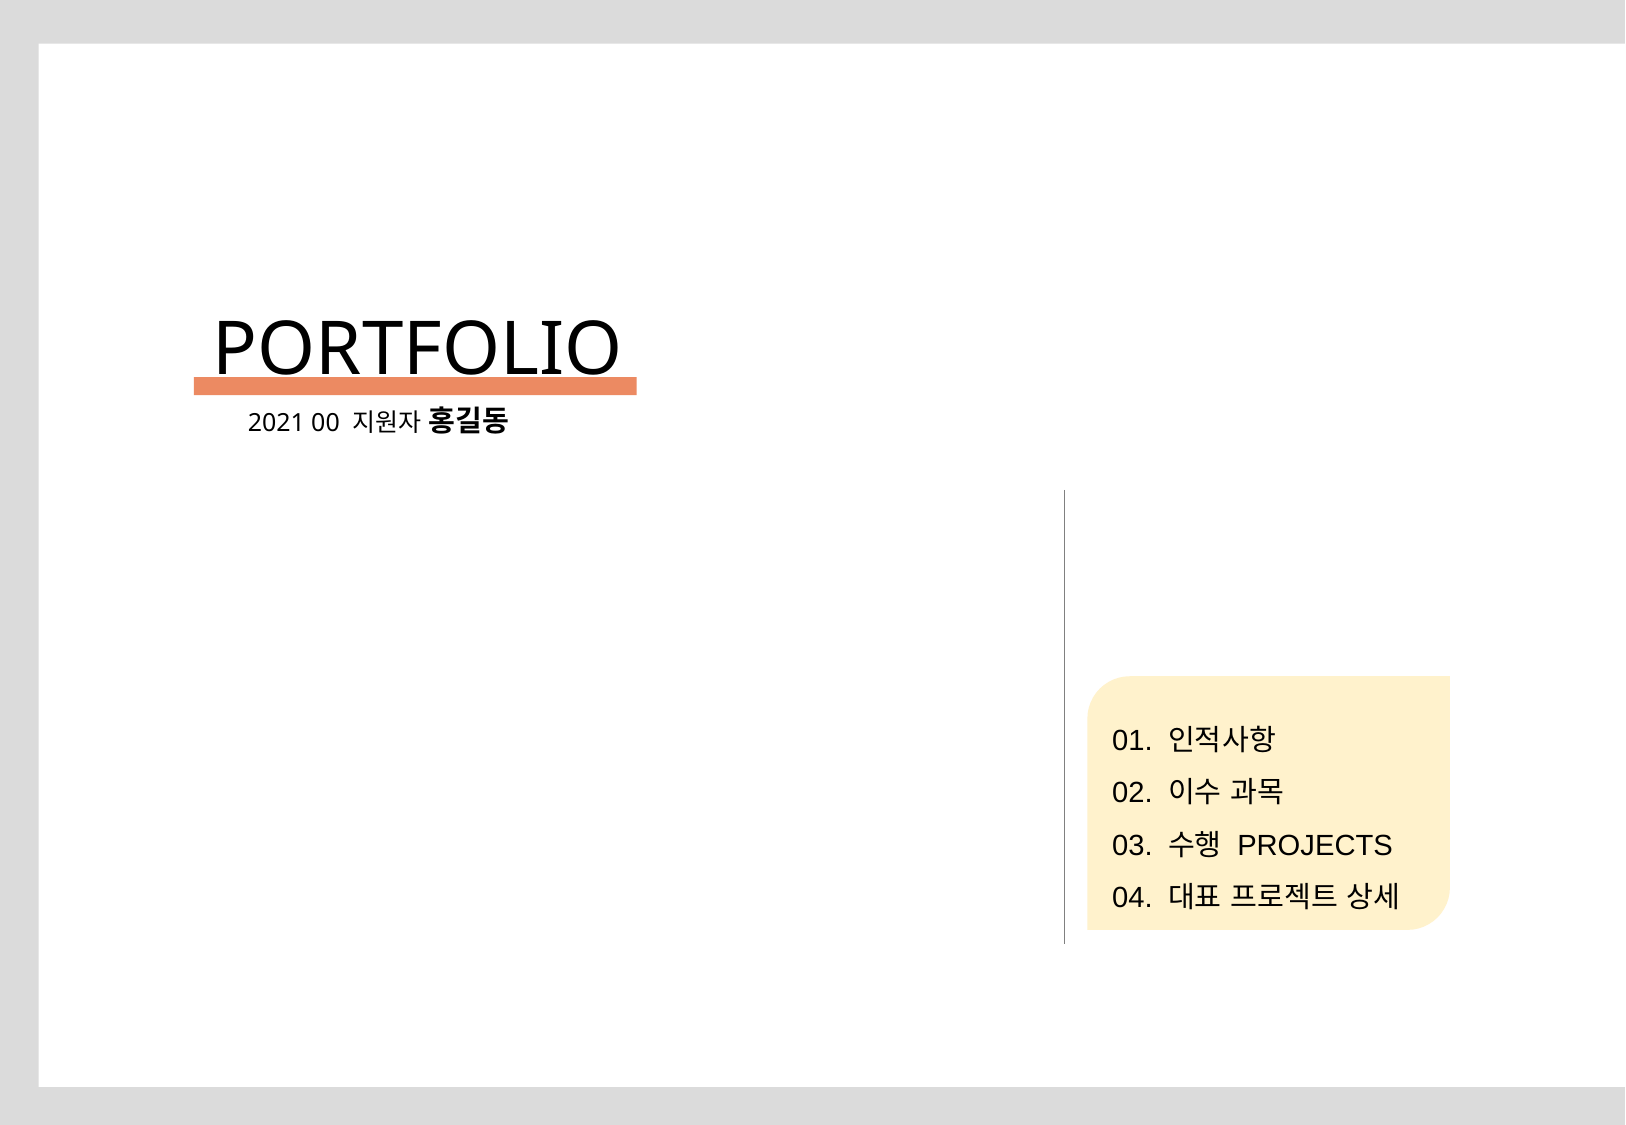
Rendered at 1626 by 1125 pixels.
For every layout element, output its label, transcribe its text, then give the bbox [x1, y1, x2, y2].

text_box [1086, 675, 1451, 931]
text_box [38, 43, 1625, 1088]
text_box [193, 376, 198, 396]
text_box 01. 인적사항 02. 이수 과목 03. 수행 PROJECTS 04. 대표 프로젝트 상세 [1097, 696, 1440, 921]
text_box 2021 00 지원자 홍길동 [233, 395, 525, 445]
text_box PORTFOLIO [198, 292, 639, 397]
